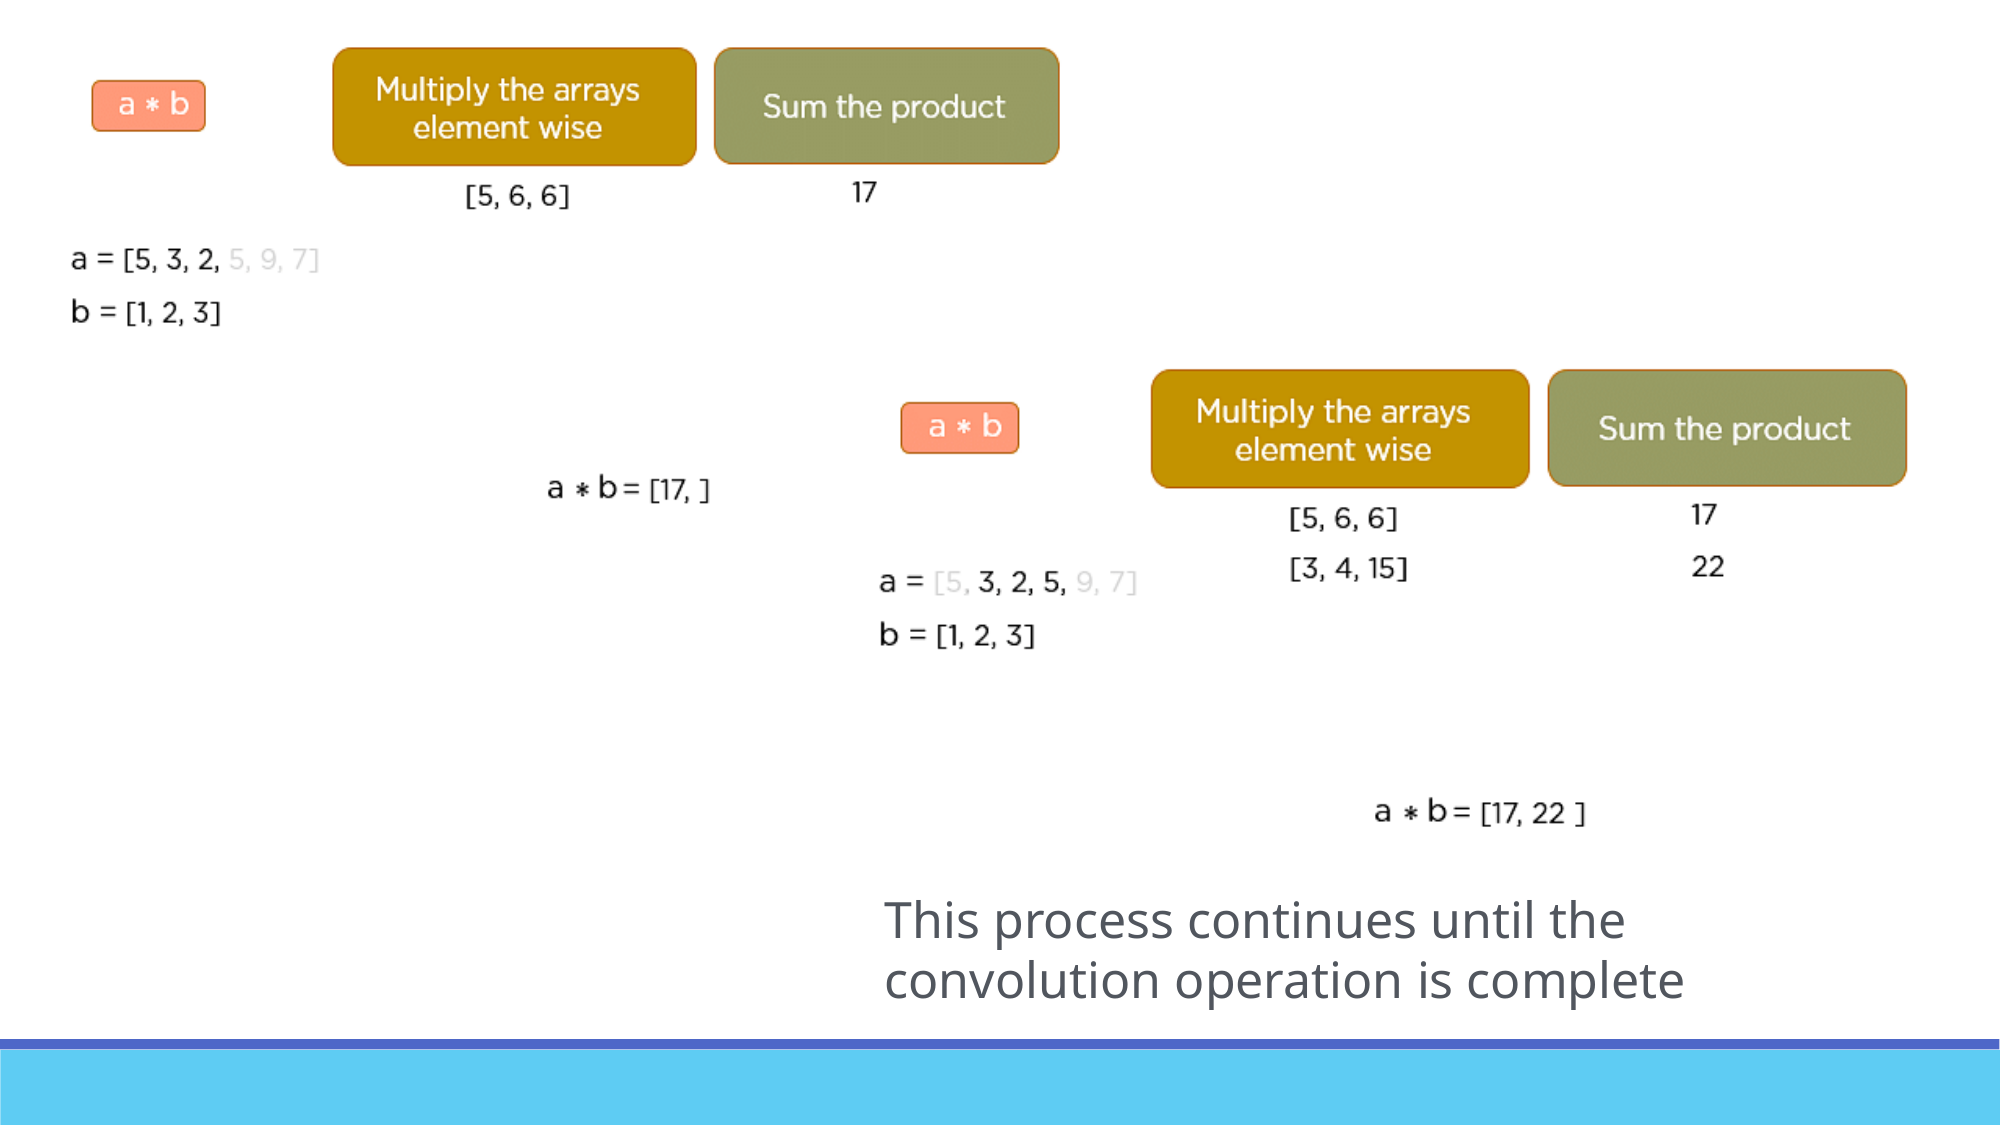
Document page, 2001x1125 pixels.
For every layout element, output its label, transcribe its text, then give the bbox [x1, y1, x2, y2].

picture [59, 33, 1922, 847]
text_box This process continues until the convolution operation is complete [870, 881, 1922, 1017]
